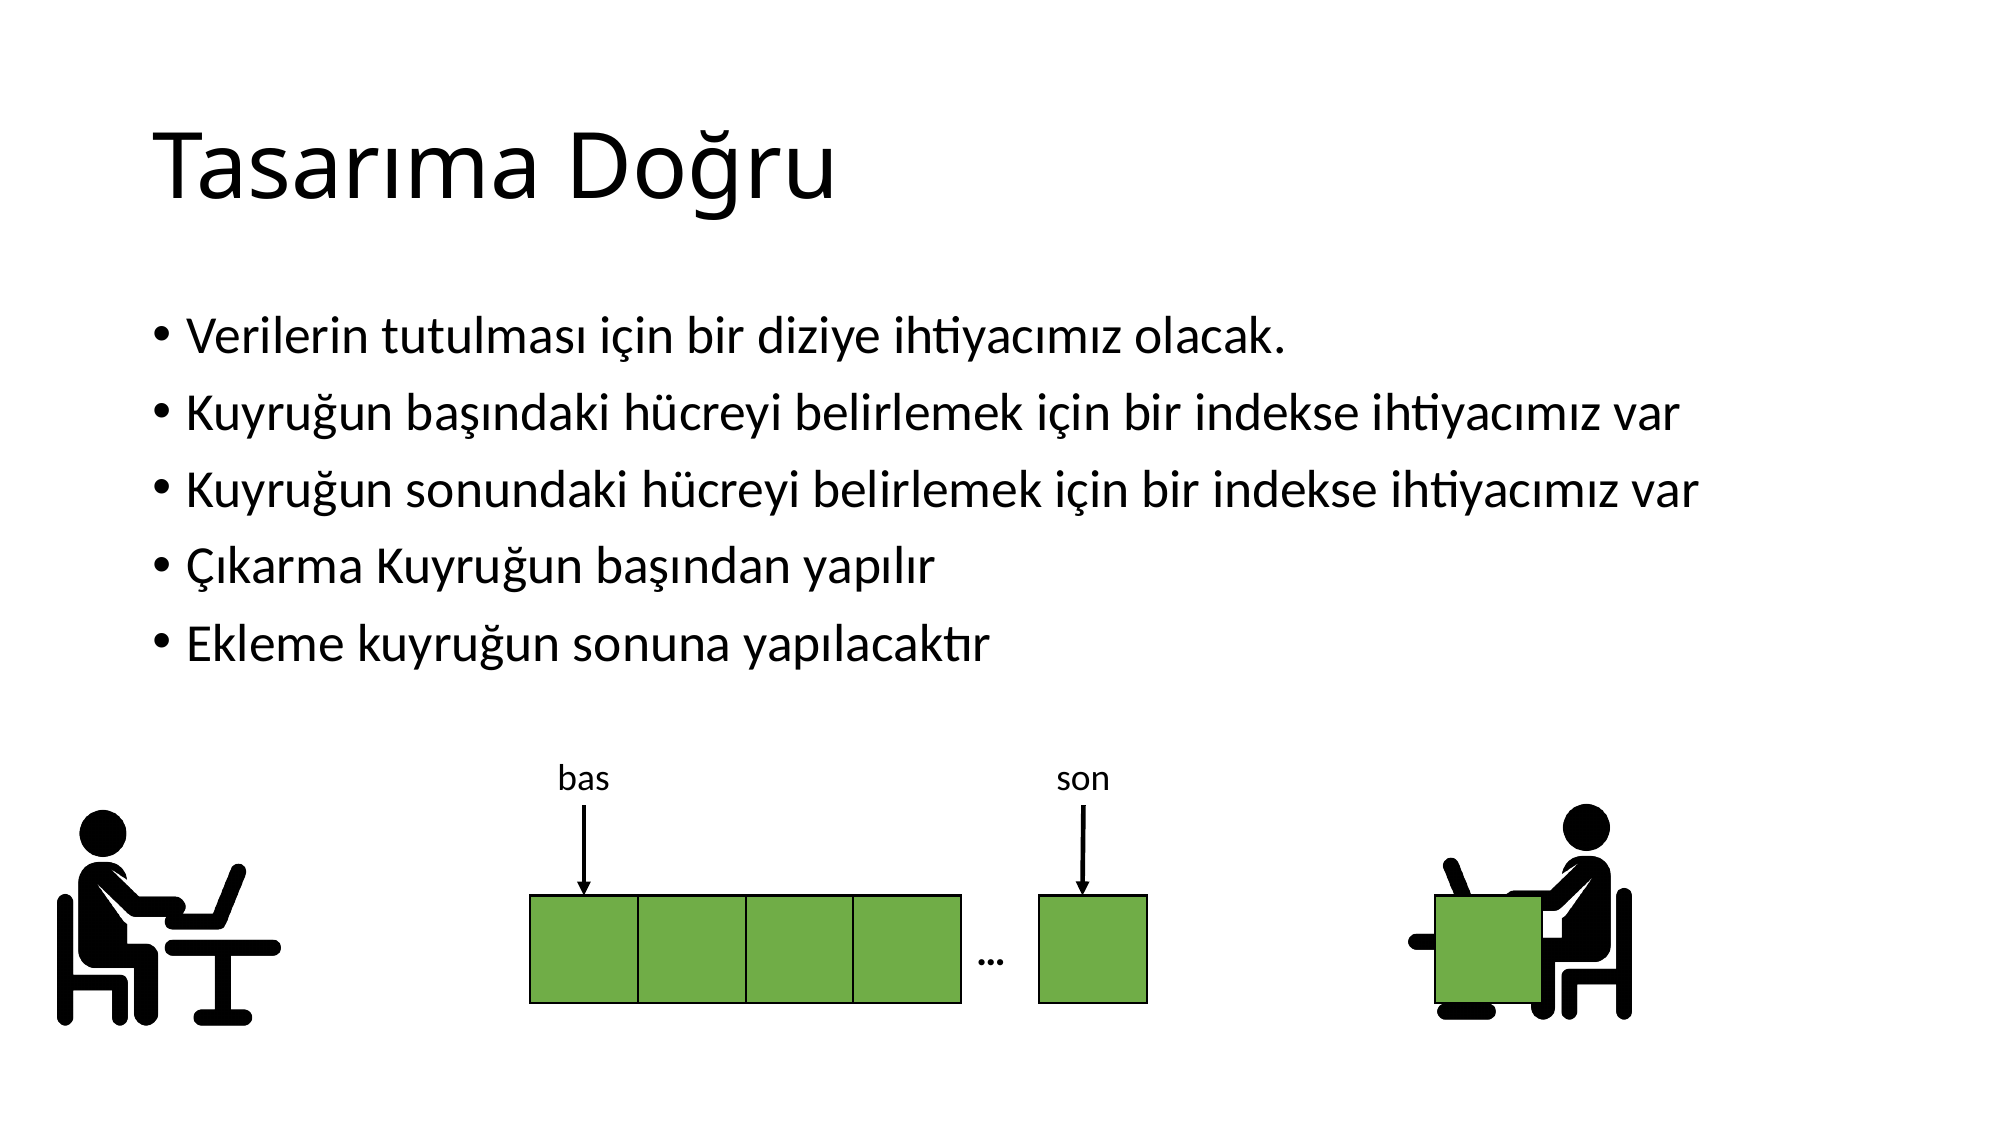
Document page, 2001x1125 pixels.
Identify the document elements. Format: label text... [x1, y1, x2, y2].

text_box [852, 894, 962, 1004]
picture [1408, 799, 1632, 1024]
picture [57, 805, 281, 1030]
text_box bas [542, 745, 626, 805]
text_box [745, 894, 852, 1004]
text_box [529, 894, 637, 1004]
text_box son [1041, 745, 1126, 805]
text_box … [961, 916, 1021, 982]
text_box [637, 894, 745, 1004]
list Verilerin tutulması için bir diziye ihtiyacımız olacak. Kuyruğun başındaki hücreyi belirlemek için bir indekse ihtiyacımız var Kuyruğun sonundaki hücreyi belirlemek için bir indekse ihtiyacımız var Çıkarma Kuyruğun başından yapılır Ekleme kuyruğun sonuna yapılacaktır [137, 299, 1863, 682]
text_box [1038, 894, 1148, 1004]
title Tasarıma Doğru [137, 59, 1863, 278]
